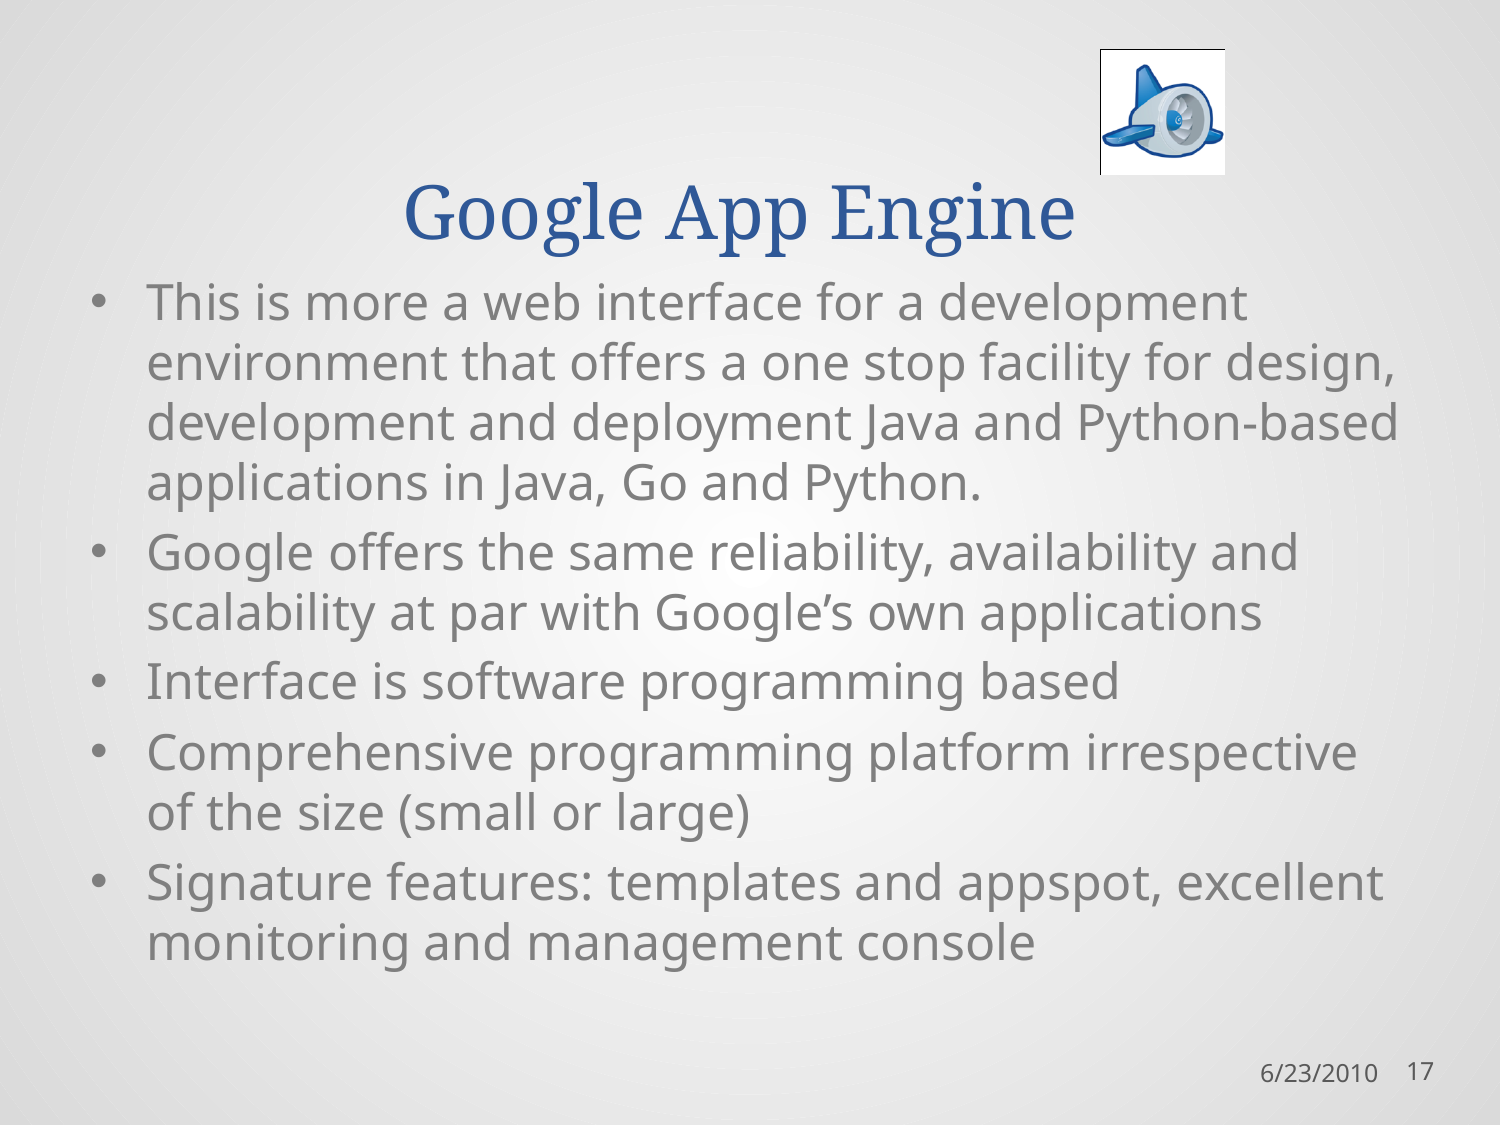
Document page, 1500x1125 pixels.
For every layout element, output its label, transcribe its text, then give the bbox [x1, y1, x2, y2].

list This is more a web interface for a development environment that offers a one stop facility for design, development and deployment Java and Python-based applications in Java, Go and Python. Google offers the same reliability, availability and scalability at par with Google’s own applications Interface is software programming based Comprehensive programming platform irrespective of the size (small or large) Signature features: templates and appspot, excellent monitoring and management console [75, 262, 1425, 1005]
picture [1099, 49, 1226, 176]
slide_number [1043, 1042, 1386, 1103]
slide_number 17 [1401, 1042, 1494, 1103]
title Google App Engine [75, 0, 1425, 262]
